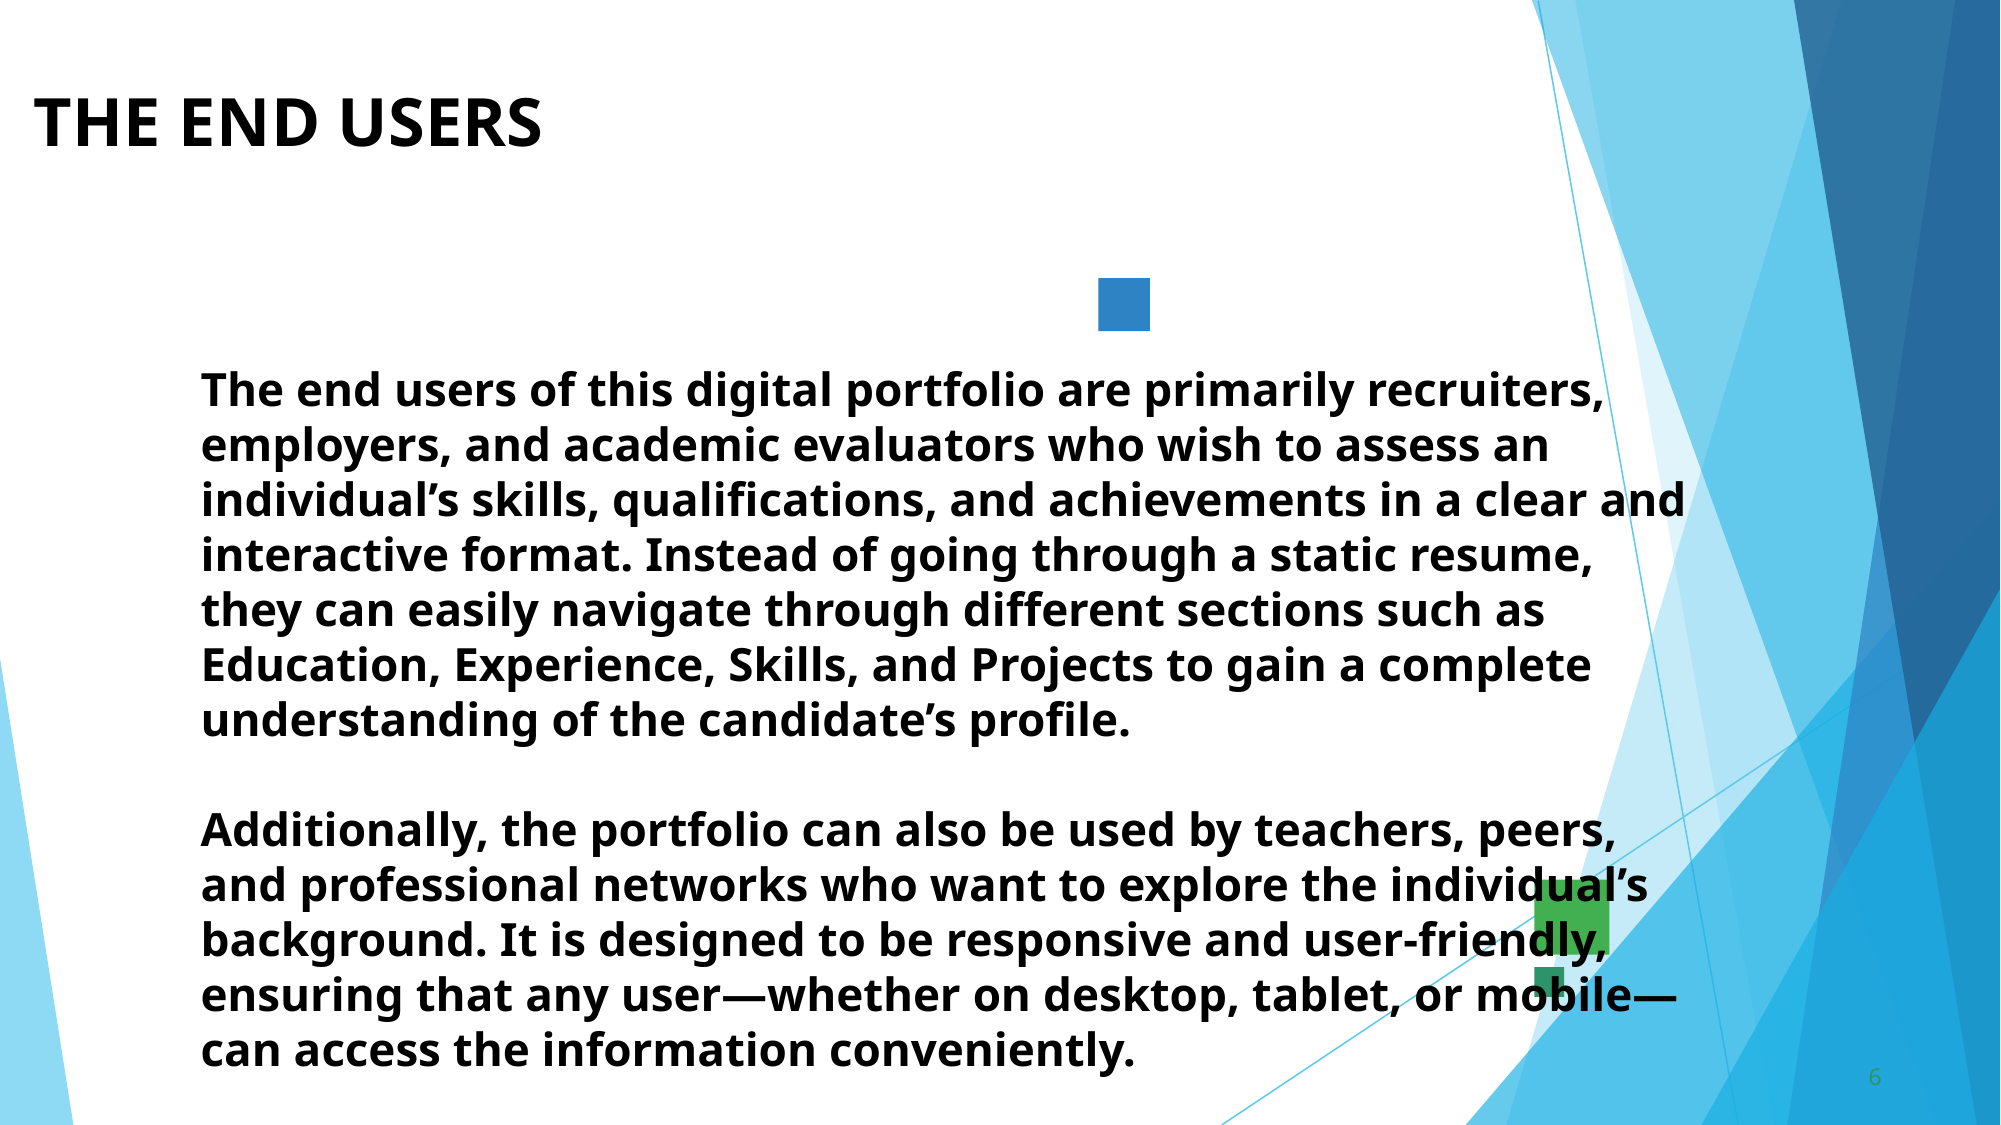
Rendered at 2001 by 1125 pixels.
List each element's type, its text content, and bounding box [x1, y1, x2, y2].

slide_number 6 [1861, 1061, 1888, 1125]
text_box The end users of this digital portfolio are primarily recruiters, employers, and academic evaluators who wish to assess an individual’s skills, qualifications, and achievements in a clear and interactive format. Instead of going through a static resume, they can easily navigate through different sections such as Education, Experience, Skills, and Projects to gain a complete understanding of the candidate’s profile. Additionally, the portfolio can also be used by teachers, peers, and professional networks who want to explore the individual’s background. It is designed to be responsive and user-friendly, ensuring that any user—whether on desktop, tablet, or mobile—can access the information conveniently. [185, 243, 1722, 1125]
picture [118, 1012, 477, 1093]
title THE END USERS [31, 77, 856, 269]
